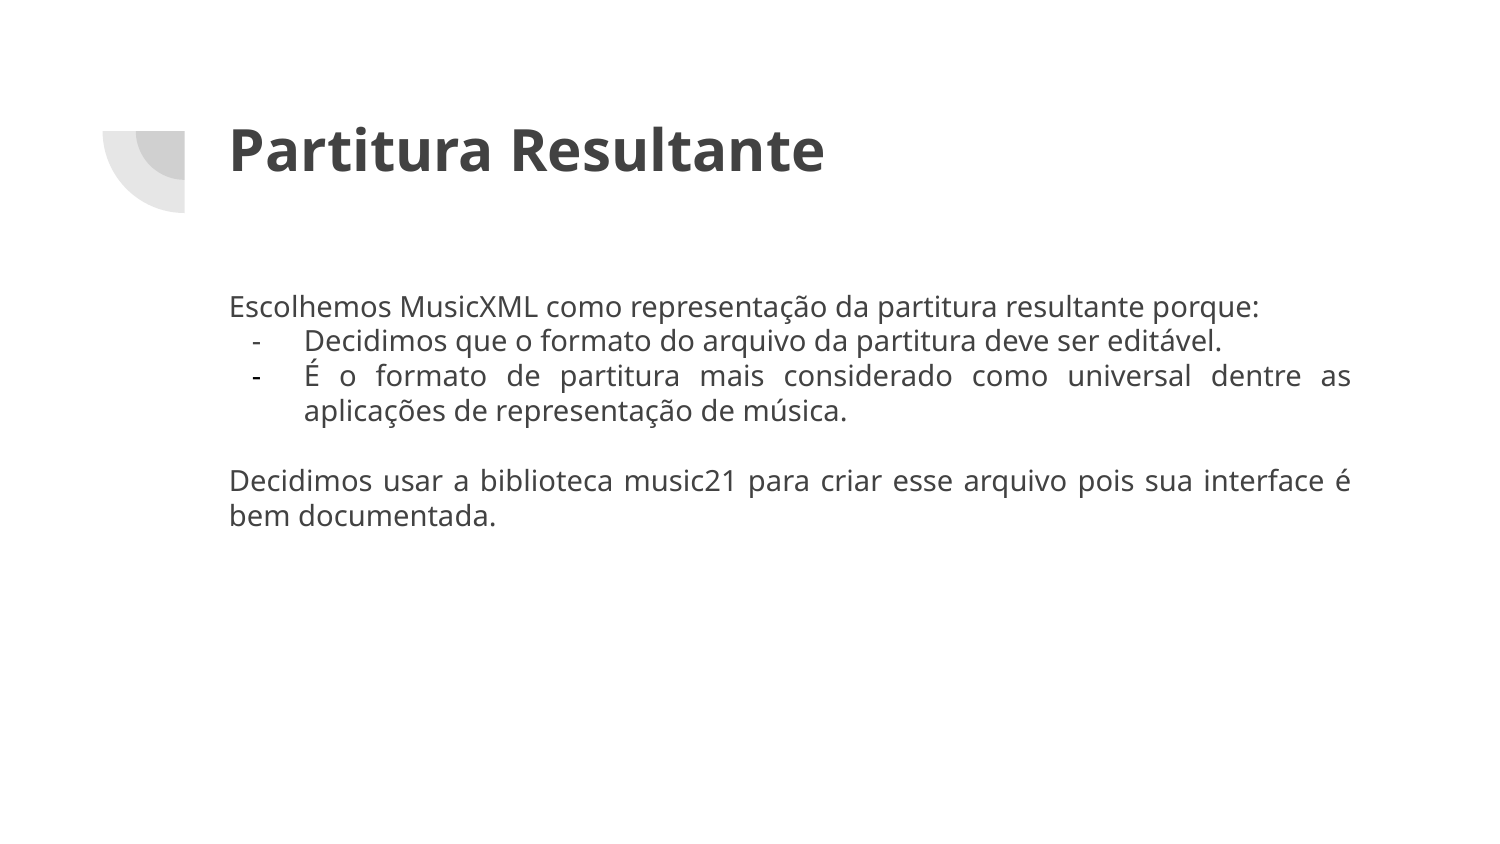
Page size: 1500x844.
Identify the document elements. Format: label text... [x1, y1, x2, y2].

text_box Escolhemos MusicXML como representação da partitura resultante porque: Decidimos que o formato do arquivo da partitura deve ser editável. É o formato de partitura mais considerado como universal dentre as aplicações de representação de música. Decidimos usar a biblioteca music21 para criar esse arquivo pois sua interface é bem documentada. [213, 272, 1368, 667]
title Partitura Resultante [213, 98, 1368, 263]
